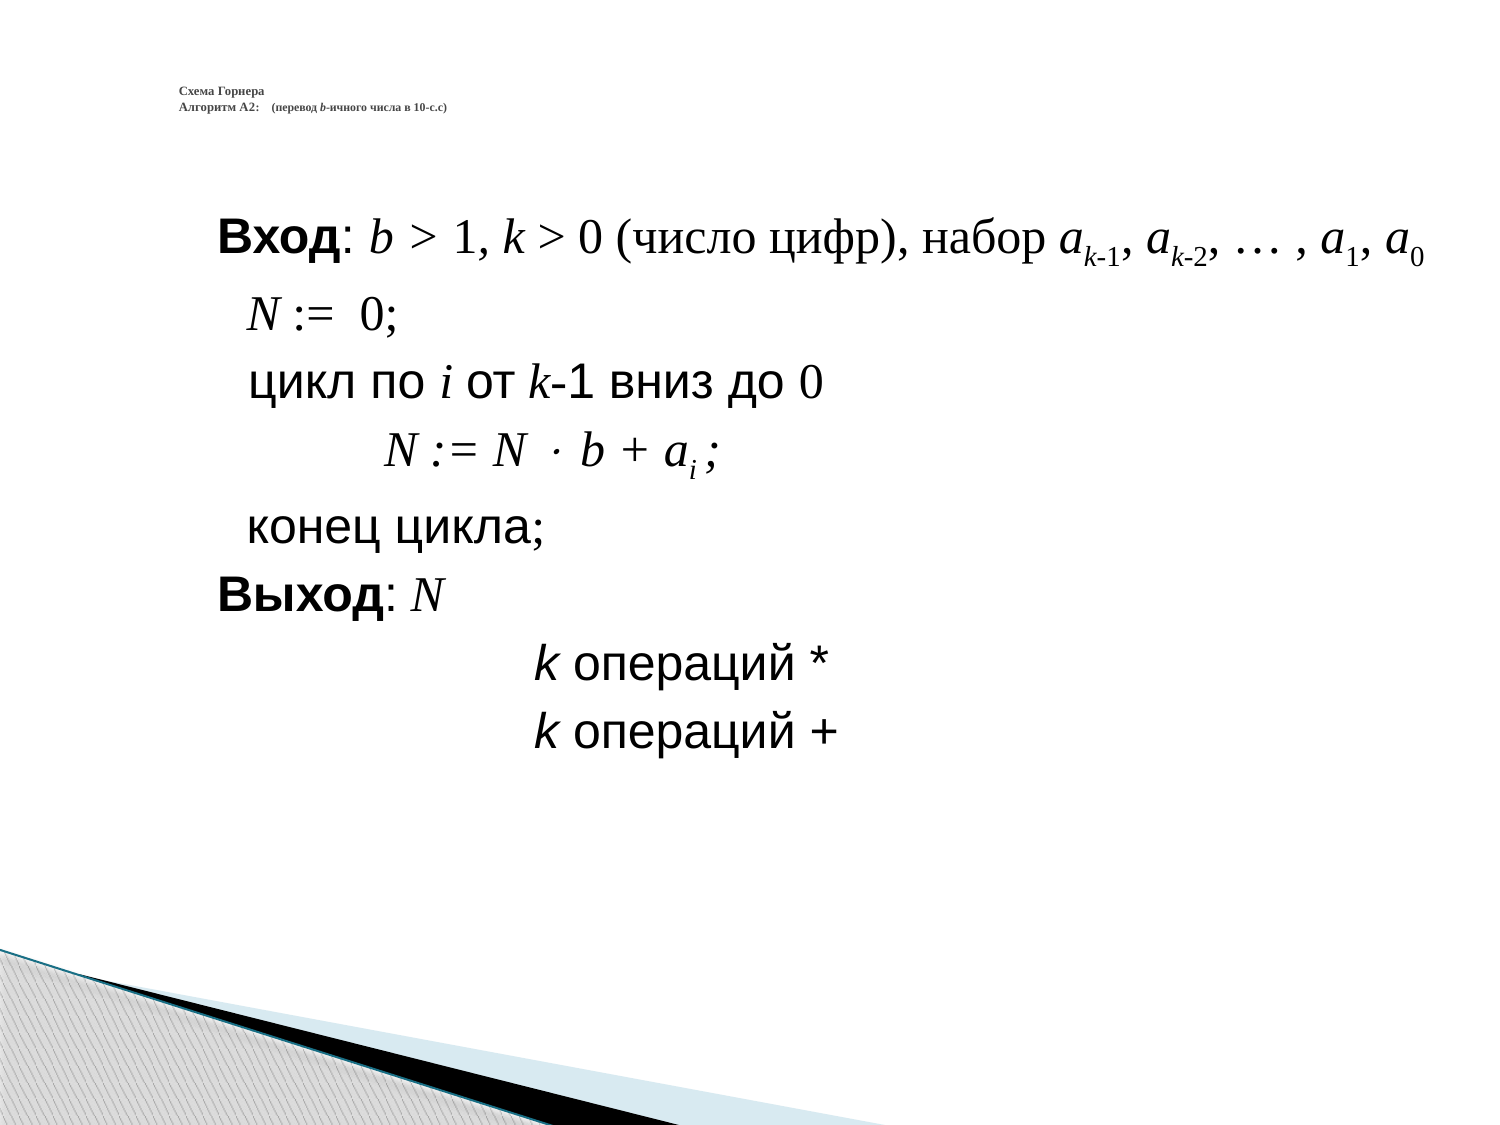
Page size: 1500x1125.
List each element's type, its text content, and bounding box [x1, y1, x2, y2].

title Схема Горнера Алгоритм А2: (перевод b-ичного числа в 10-с.с) [164, 0, 1466, 188]
list Вход: b > 1, k > 0 (число цифр), набор ak-1, ak-2, … , a1, a0 N := 0; цикл по i от k-1 вниз до 0 N := N  b + ai ; конец цикла; Выход: N k операций * k операций + [159, 196, 1461, 844]
